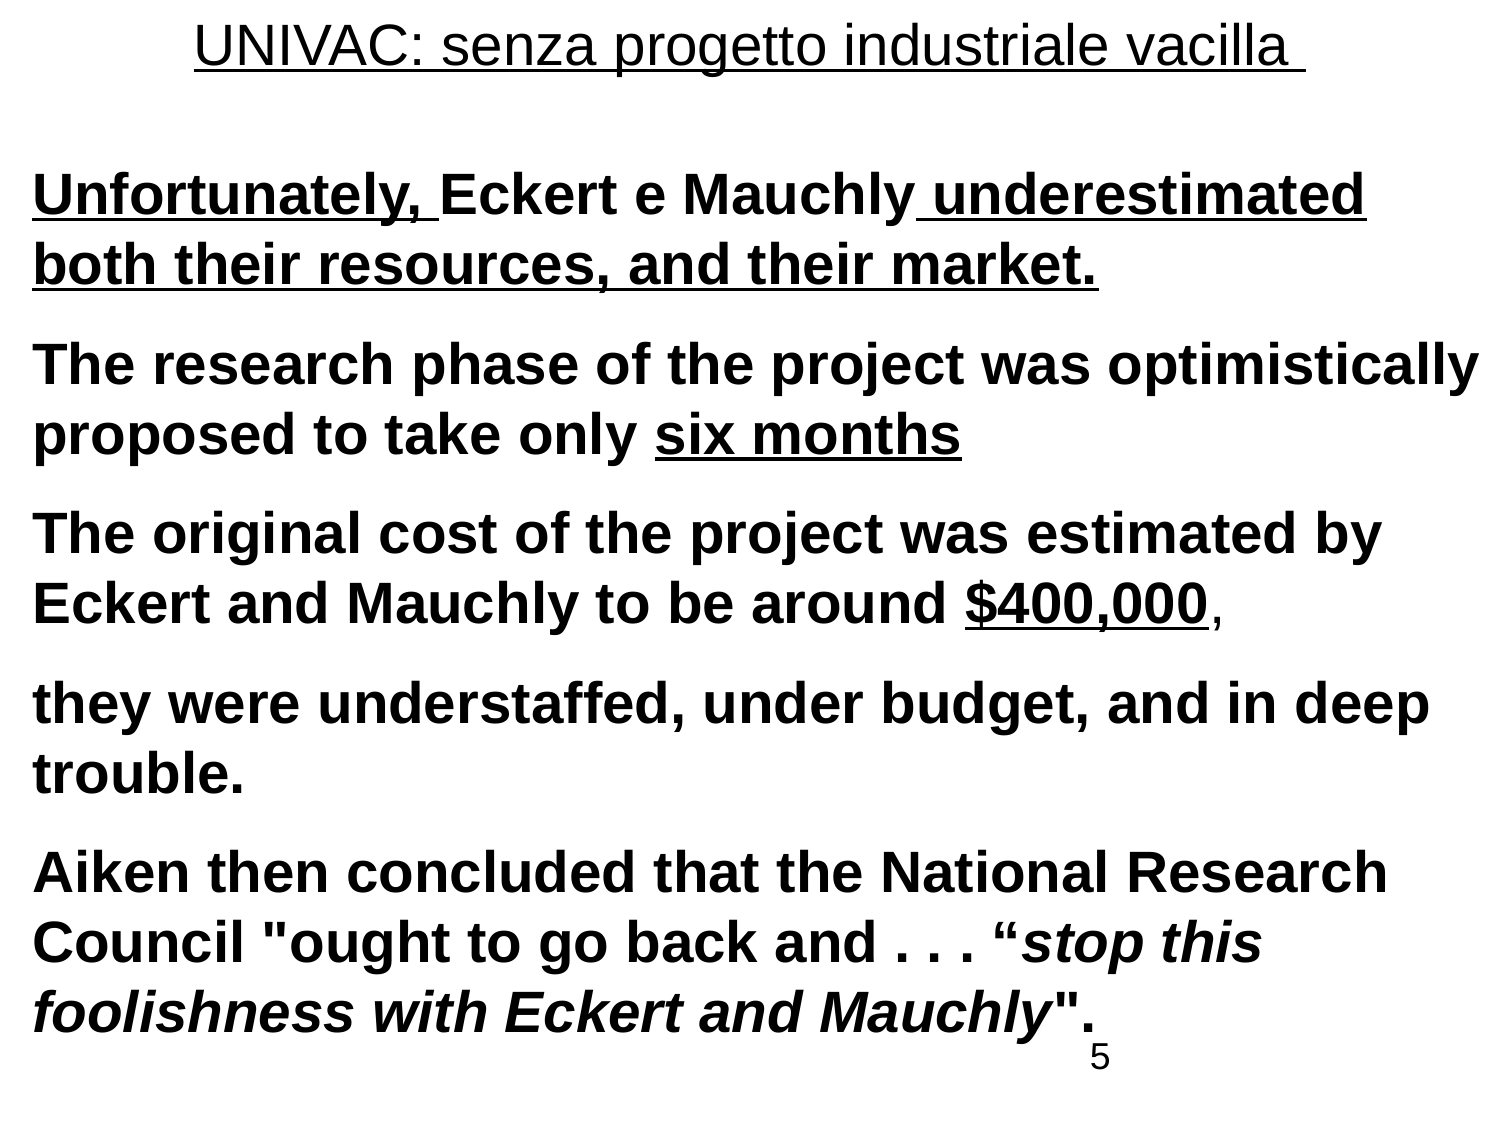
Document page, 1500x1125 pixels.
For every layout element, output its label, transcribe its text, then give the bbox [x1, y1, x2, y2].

list Unfortunately, Eckert e Mauchly underestimated both their resources, and their market. The research phase of the project was optimistically proposed to take only six months The original cost of the project was estimated by Eckert and Mauchly to be around $400,000, they were understaffed, under budget, and in deep trouble. Aiken then concluded that the National Research Council "ought to go back and . . . “stop this foolishness with Eckert and Mauchly". [0, 149, 1500, 1059]
title UNIVAC: senza progetto industriale vacilla [75, 0, 1425, 90]
slide_number 5 [1074, 1024, 1425, 1103]
